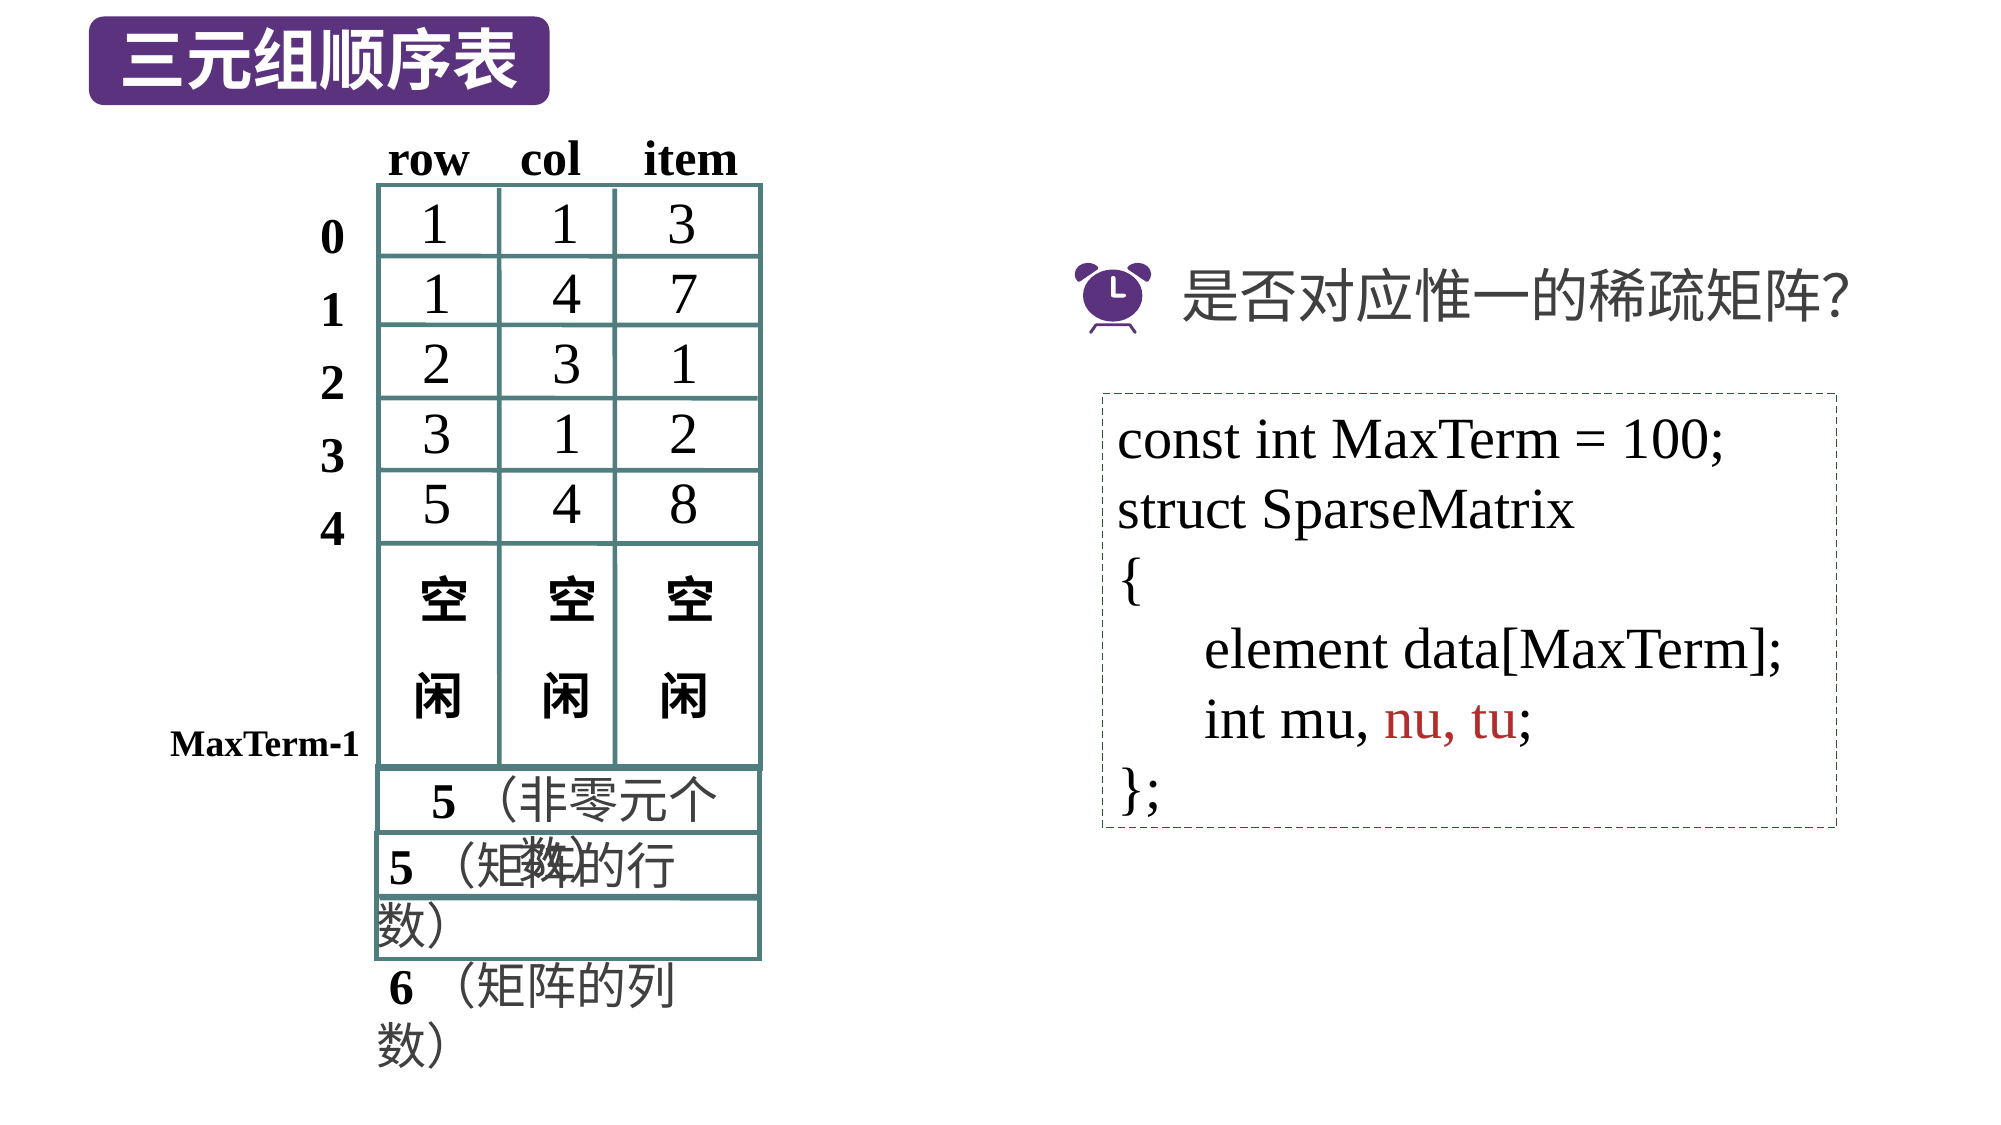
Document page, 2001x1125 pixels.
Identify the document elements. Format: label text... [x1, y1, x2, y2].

text_box [543, 17, 551, 104]
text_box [376, 832, 761, 960]
text_box const int MaxTerm = 100; struct SparseMatrix { element data[MaxTerm]; int mu, nu, tu; }; [1102, 393, 1837, 828]
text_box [162, 122, 768, 984]
text_box [87, 15, 541, 107]
text_box 三元组顺序表 [104, 10, 543, 105]
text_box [1074, 252, 1901, 338]
